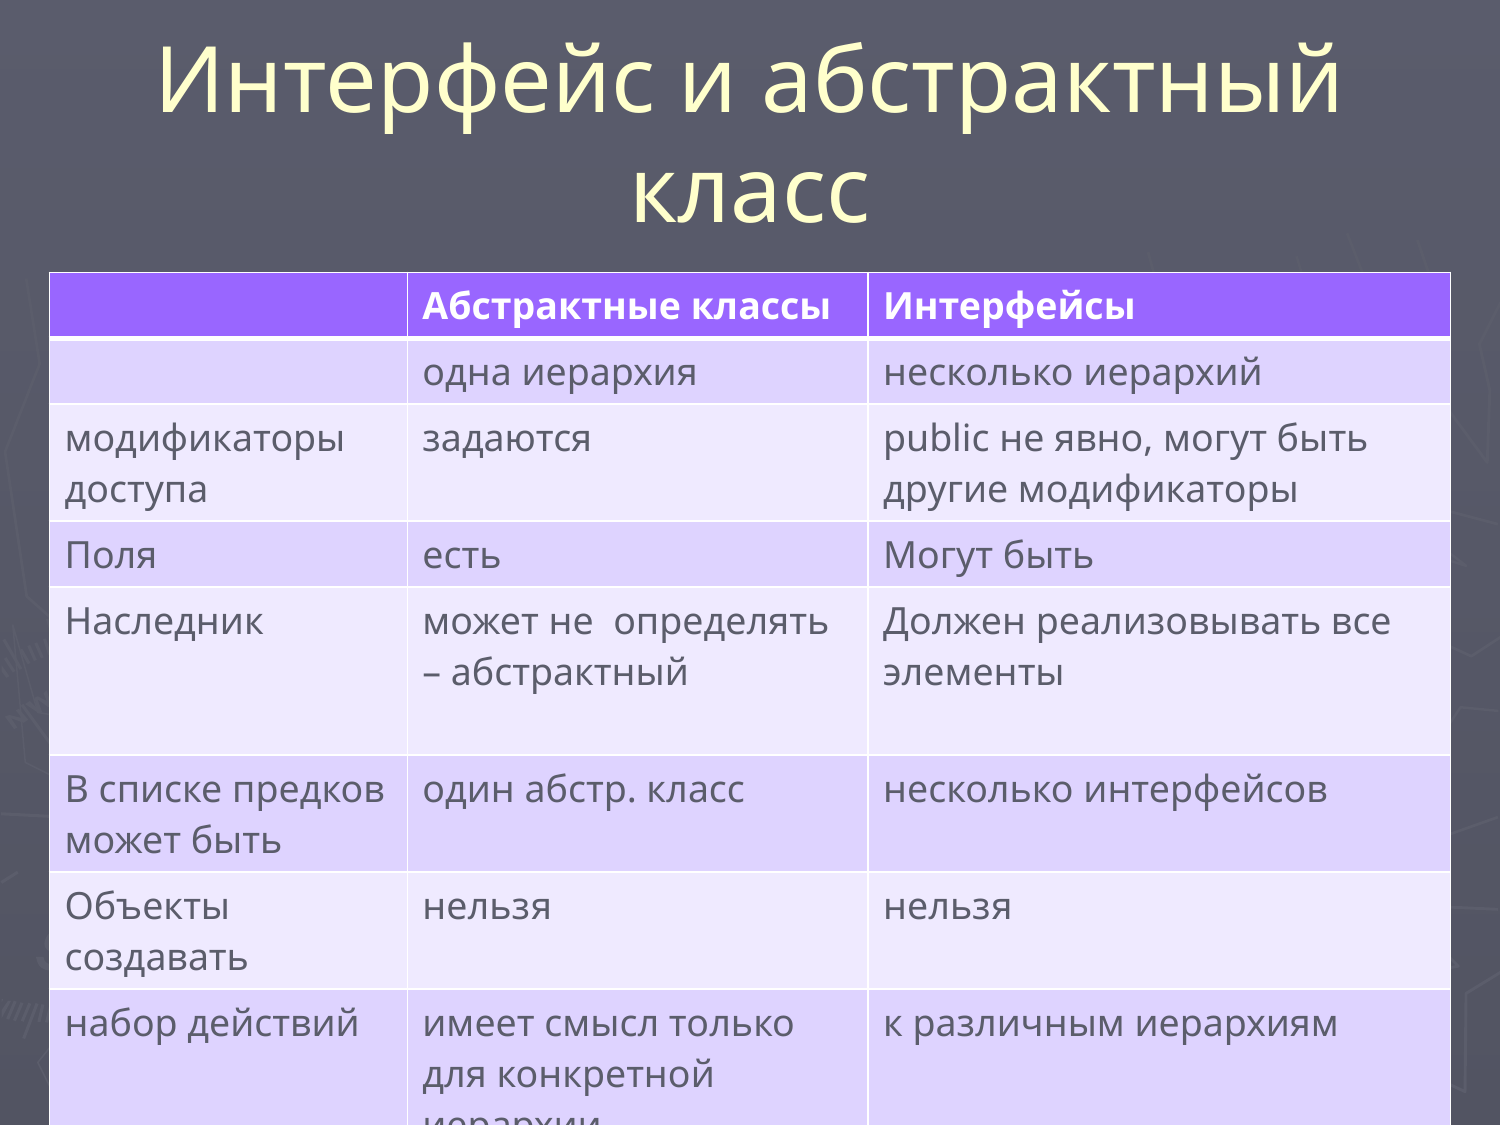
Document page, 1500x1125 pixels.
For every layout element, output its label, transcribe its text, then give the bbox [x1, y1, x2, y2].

table_cell publiс не явно, могут быть другие модификаторы [869, 405, 1450, 520]
table_cell одна иерархия [408, 341, 867, 403]
table_header Абстрактные классы [408, 273, 867, 336]
table_cell несколько интерфейсов [869, 756, 1450, 871]
table_cell [50, 341, 407, 403]
table_cell есть [408, 522, 867, 586]
table_cell Поля [50, 522, 407, 586]
table_cell модификаторы доступа [50, 405, 407, 520]
table_cell набор действий [50, 990, 407, 1125]
table_header [50, 273, 407, 336]
table_cell Объекты создавать [50, 873, 407, 988]
table_cell Наследник [50, 588, 407, 754]
table_cell задаются [408, 405, 867, 520]
table_cell может не определять – абстрактный [408, 588, 867, 754]
title Интерфейс и абстрактный класс [49, 37, 1451, 225]
table_cell один абстр. класс [408, 756, 867, 871]
table_cell нельзя [408, 873, 867, 988]
table_cell несколько иерархий [869, 341, 1450, 403]
table_cell нельзя [869, 873, 1450, 988]
table_cell Должен реализовывать все элементы [869, 588, 1450, 754]
table_cell В списке предков может быть [50, 756, 407, 871]
table_cell имеет смысл только для конкретной иерархии [408, 990, 867, 1125]
table_cell к различным иерархиям [869, 990, 1450, 1125]
table_header Интерфейсы [869, 273, 1450, 336]
table_cell Могут быть [869, 522, 1450, 586]
